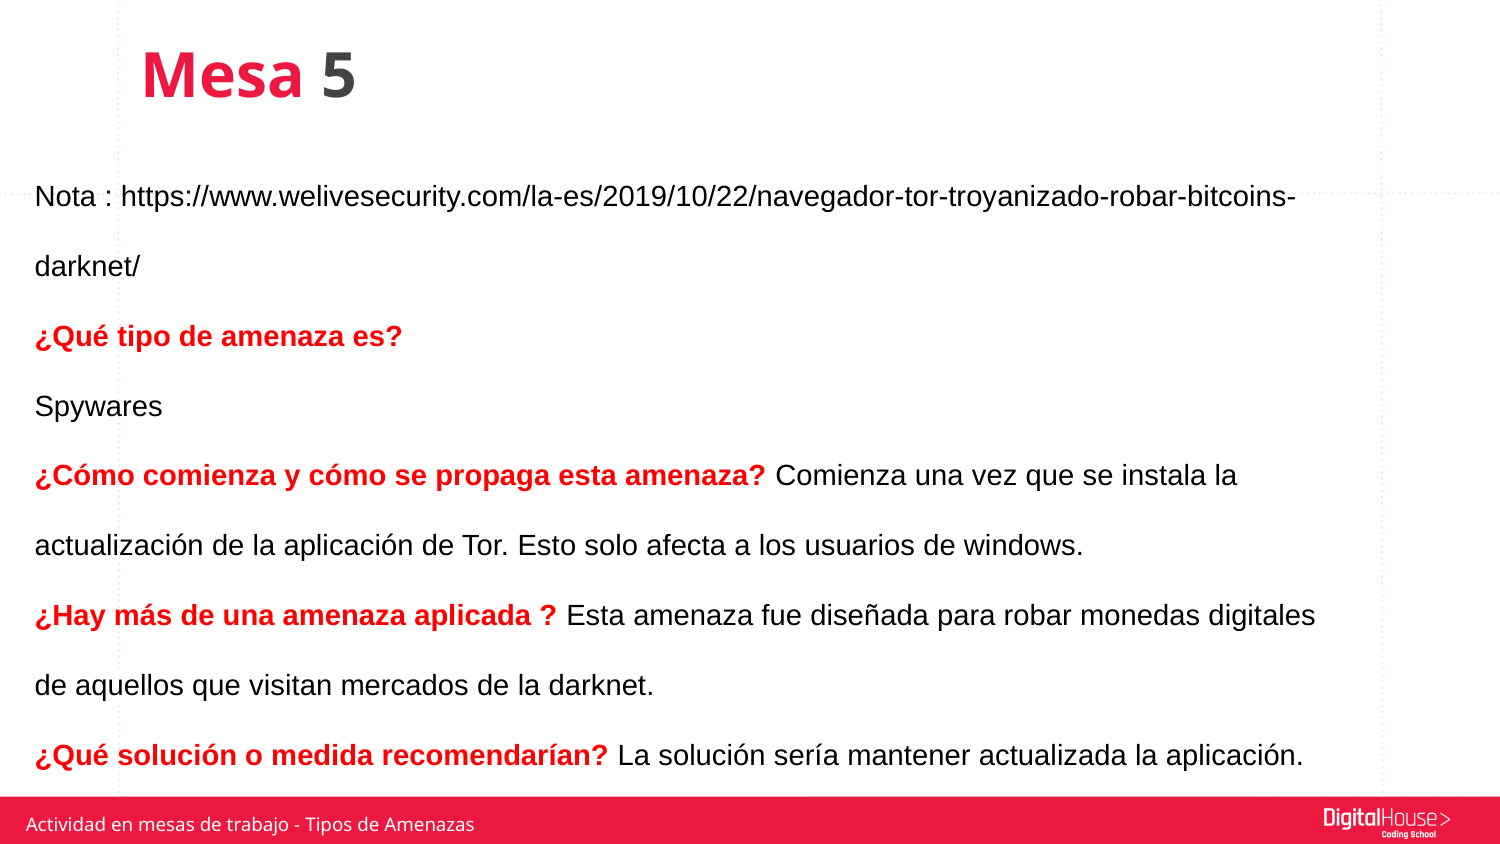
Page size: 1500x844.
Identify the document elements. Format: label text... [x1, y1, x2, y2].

text_box Nota : https://www.welivesecurity.com/la-es/2019/10/22/navegador-tor-troyanizado-robar-bitcoins-darknet/ ¿Qué tipo de amenaza es? Spywares ¿Cómo comienza y cómo se propaga esta amenaza? Comienza una vez que se instala la actualización de la aplicación de Tor. Esto solo afecta a los usuarios de windows. ¿Hay más de una amenaza aplicada ? Esta amenaza fue diseñada para robar monedas digitales de aquellos que visitan mercados de la darknet. ¿Qué solución o medida recomendarían? La solución sería mantener actualizada la aplicación. [19, 127, 1355, 787]
text_box Mesa 5 [125, 28, 1098, 127]
picture [1324, 808, 1450, 839]
